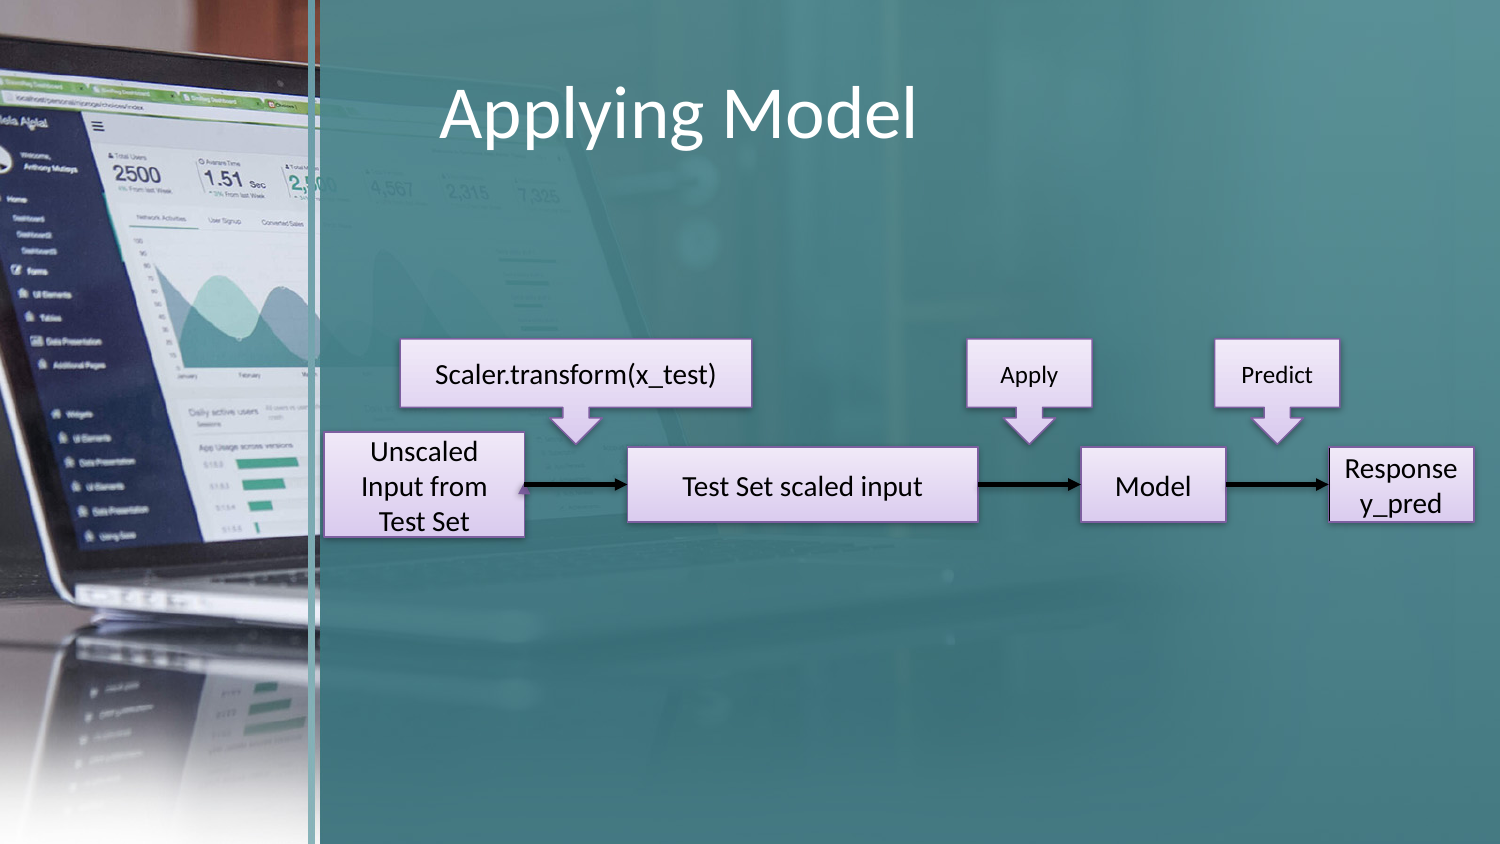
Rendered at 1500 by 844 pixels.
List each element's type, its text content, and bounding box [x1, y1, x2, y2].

text_box Apply [966, 338, 1093, 445]
text_box Test Set scaled input [627, 446, 979, 523]
picture [0, 0, 1500, 844]
text_box Predict [1213, 338, 1341, 445]
text_box Response y_pred [1328, 446, 1475, 523]
text_box Unscaled Input from Test Set [323, 431, 525, 538]
title Applying Model [424, 46, 1427, 172]
text_box Model [1080, 446, 1227, 523]
text_box Scaler.transform(x_test) [399, 338, 753, 445]
